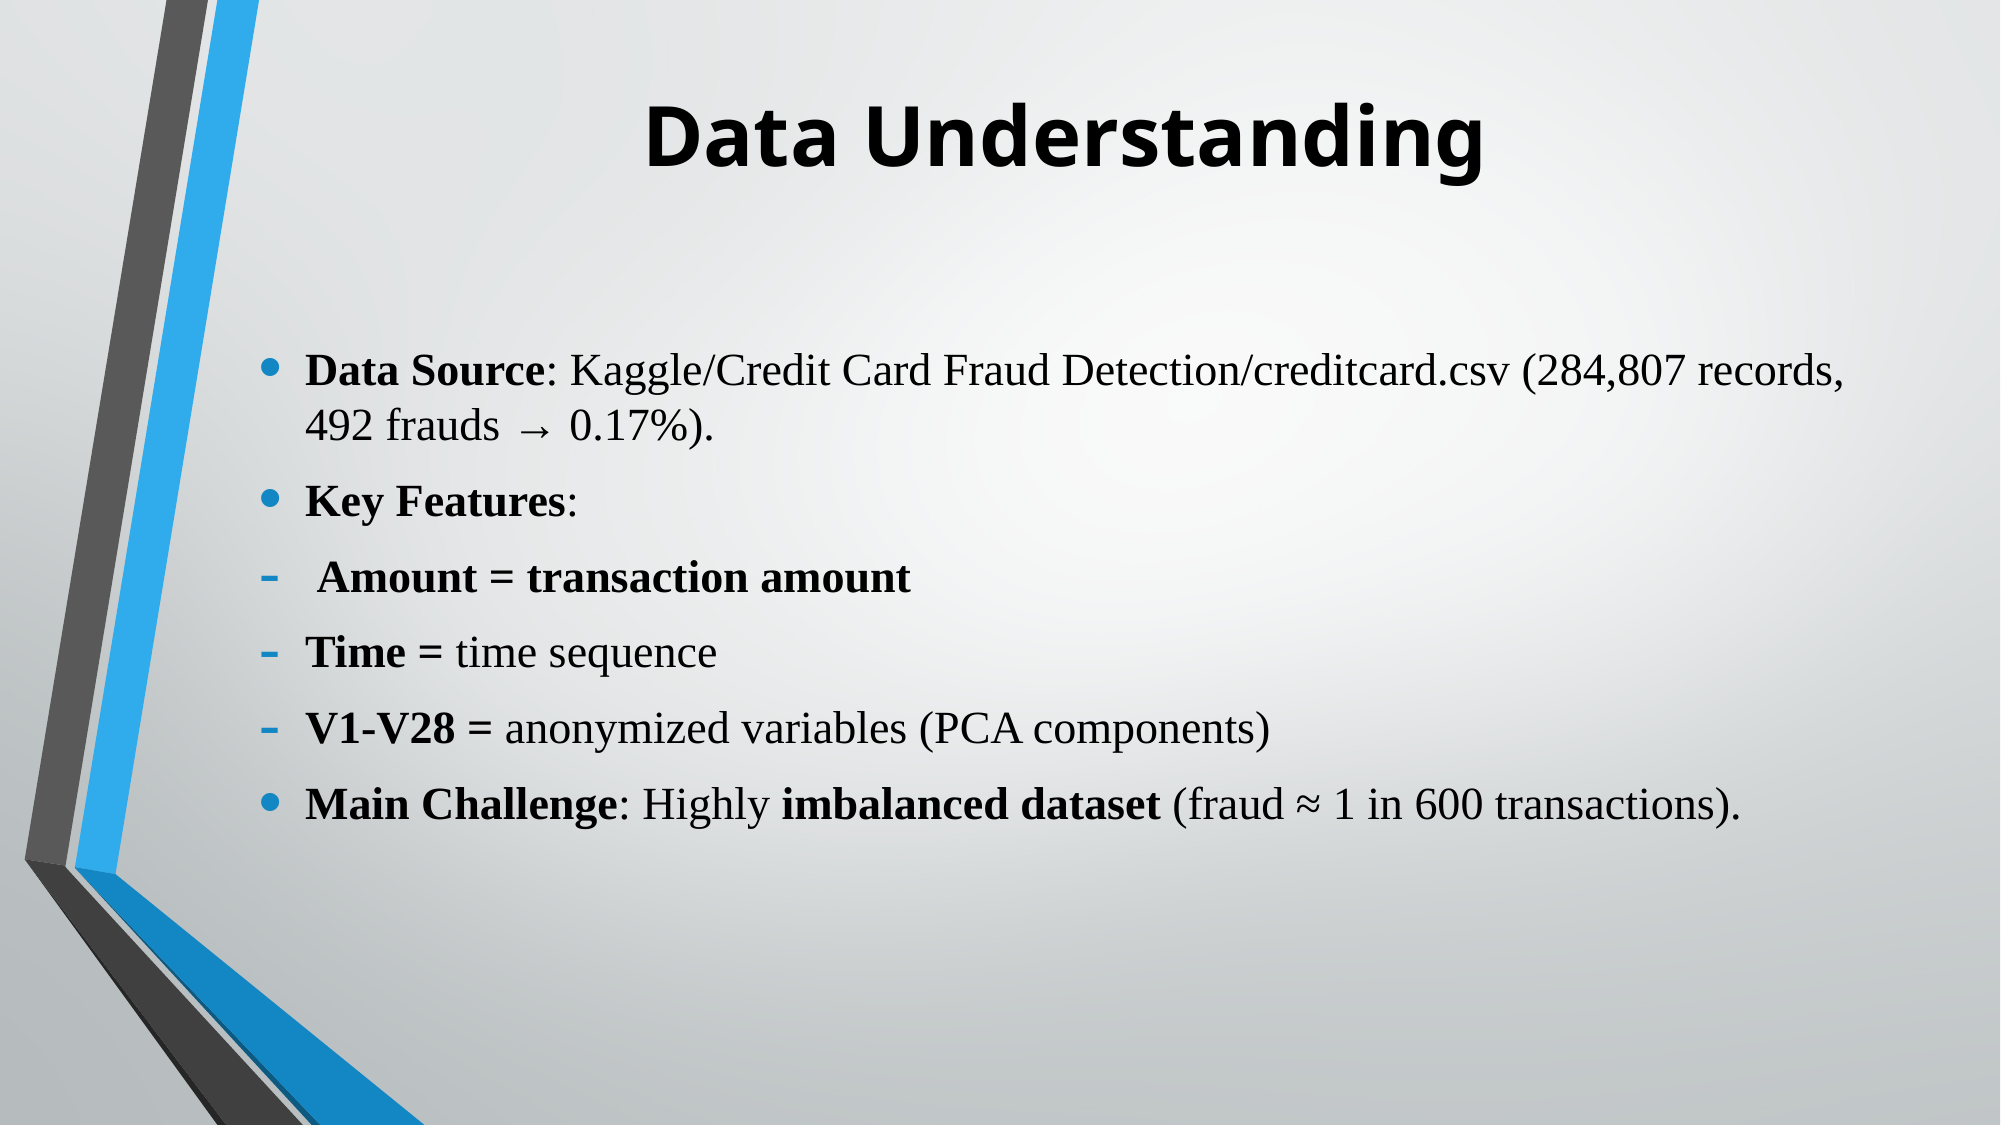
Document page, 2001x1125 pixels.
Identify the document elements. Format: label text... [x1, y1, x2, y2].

list Data Source: Kaggle/Credit Card Fraud Detection/creditcard.csv (284,807 records, 492 frauds → 0.17%). Key Features: Amount = transaction amount Time = time sequence V1-V28 = anonymized variables (PCA components) Main Challenge: Highly imbalanced dataset (fraud ≈ 1 in 600 transactions). [243, 331, 1887, 845]
title Data Understanding [243, 27, 1887, 239]
